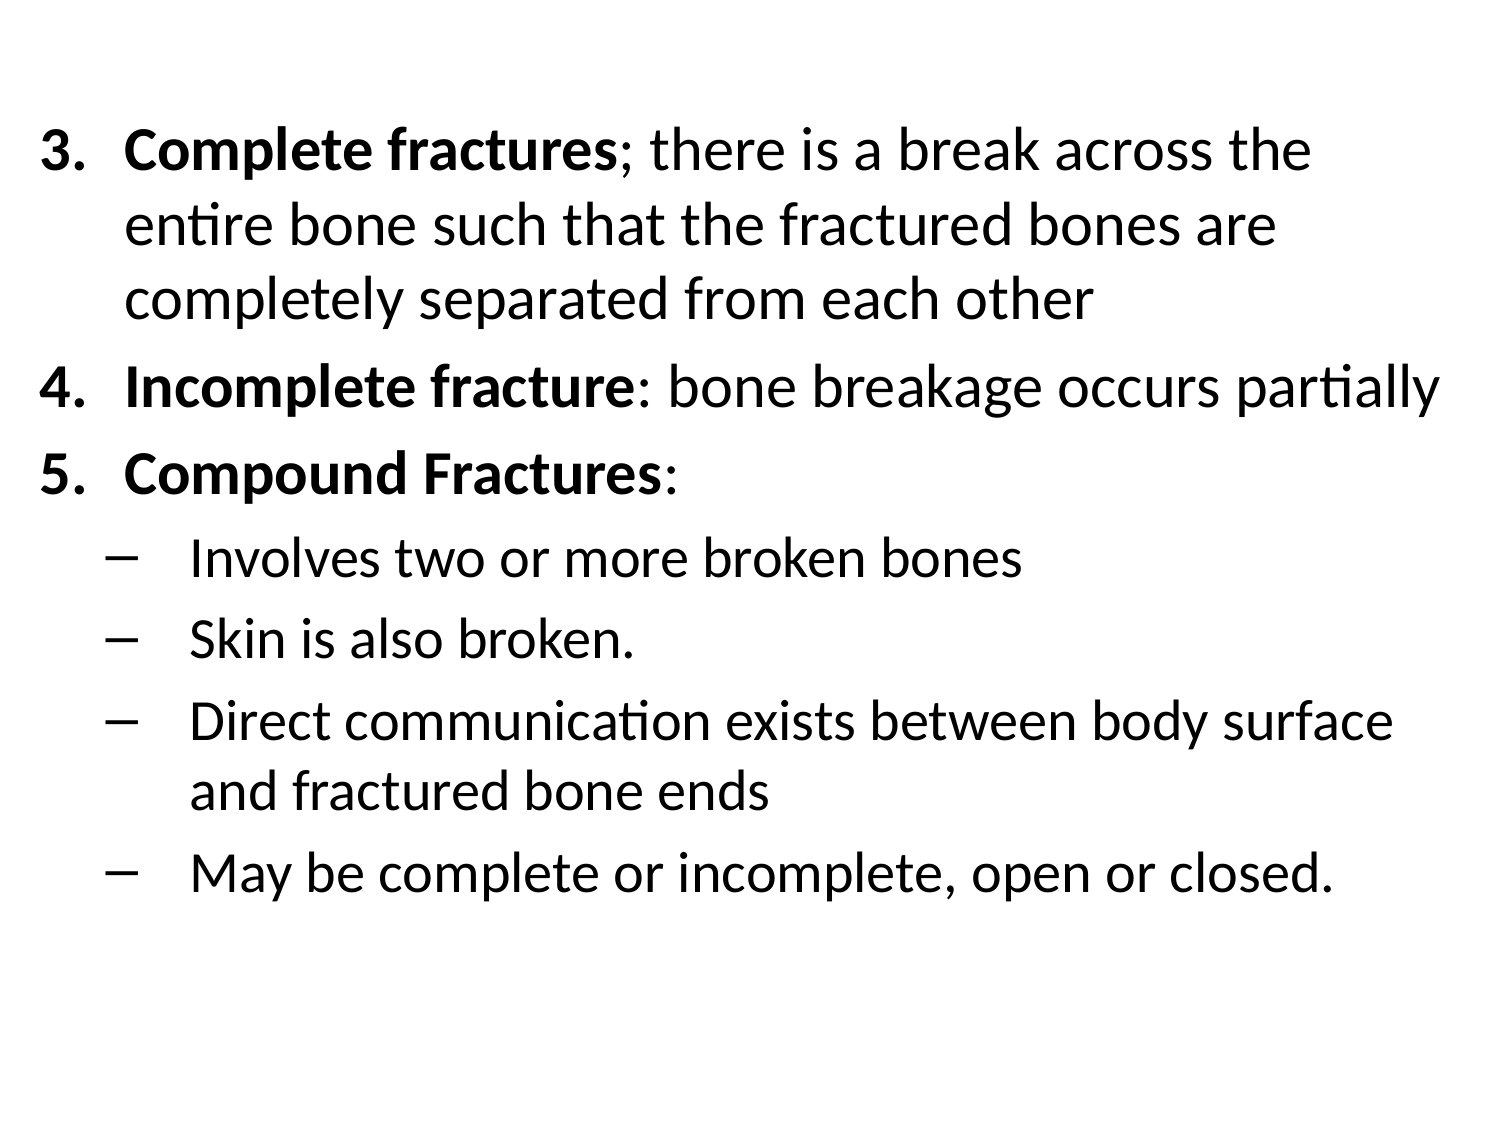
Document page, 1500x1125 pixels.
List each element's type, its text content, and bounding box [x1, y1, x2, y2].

list Complete fractures; there is a break across the entire bone such that the fractured bones are completely separated from each other Incomplete fracture: bone breakage occurs partially Compound Fractures: Involves two or more broken bones Skin is also broken. Direct communication exists between body surface and fractured bone ends May be complete or incomplete, open or closed. [24, 99, 1475, 1013]
